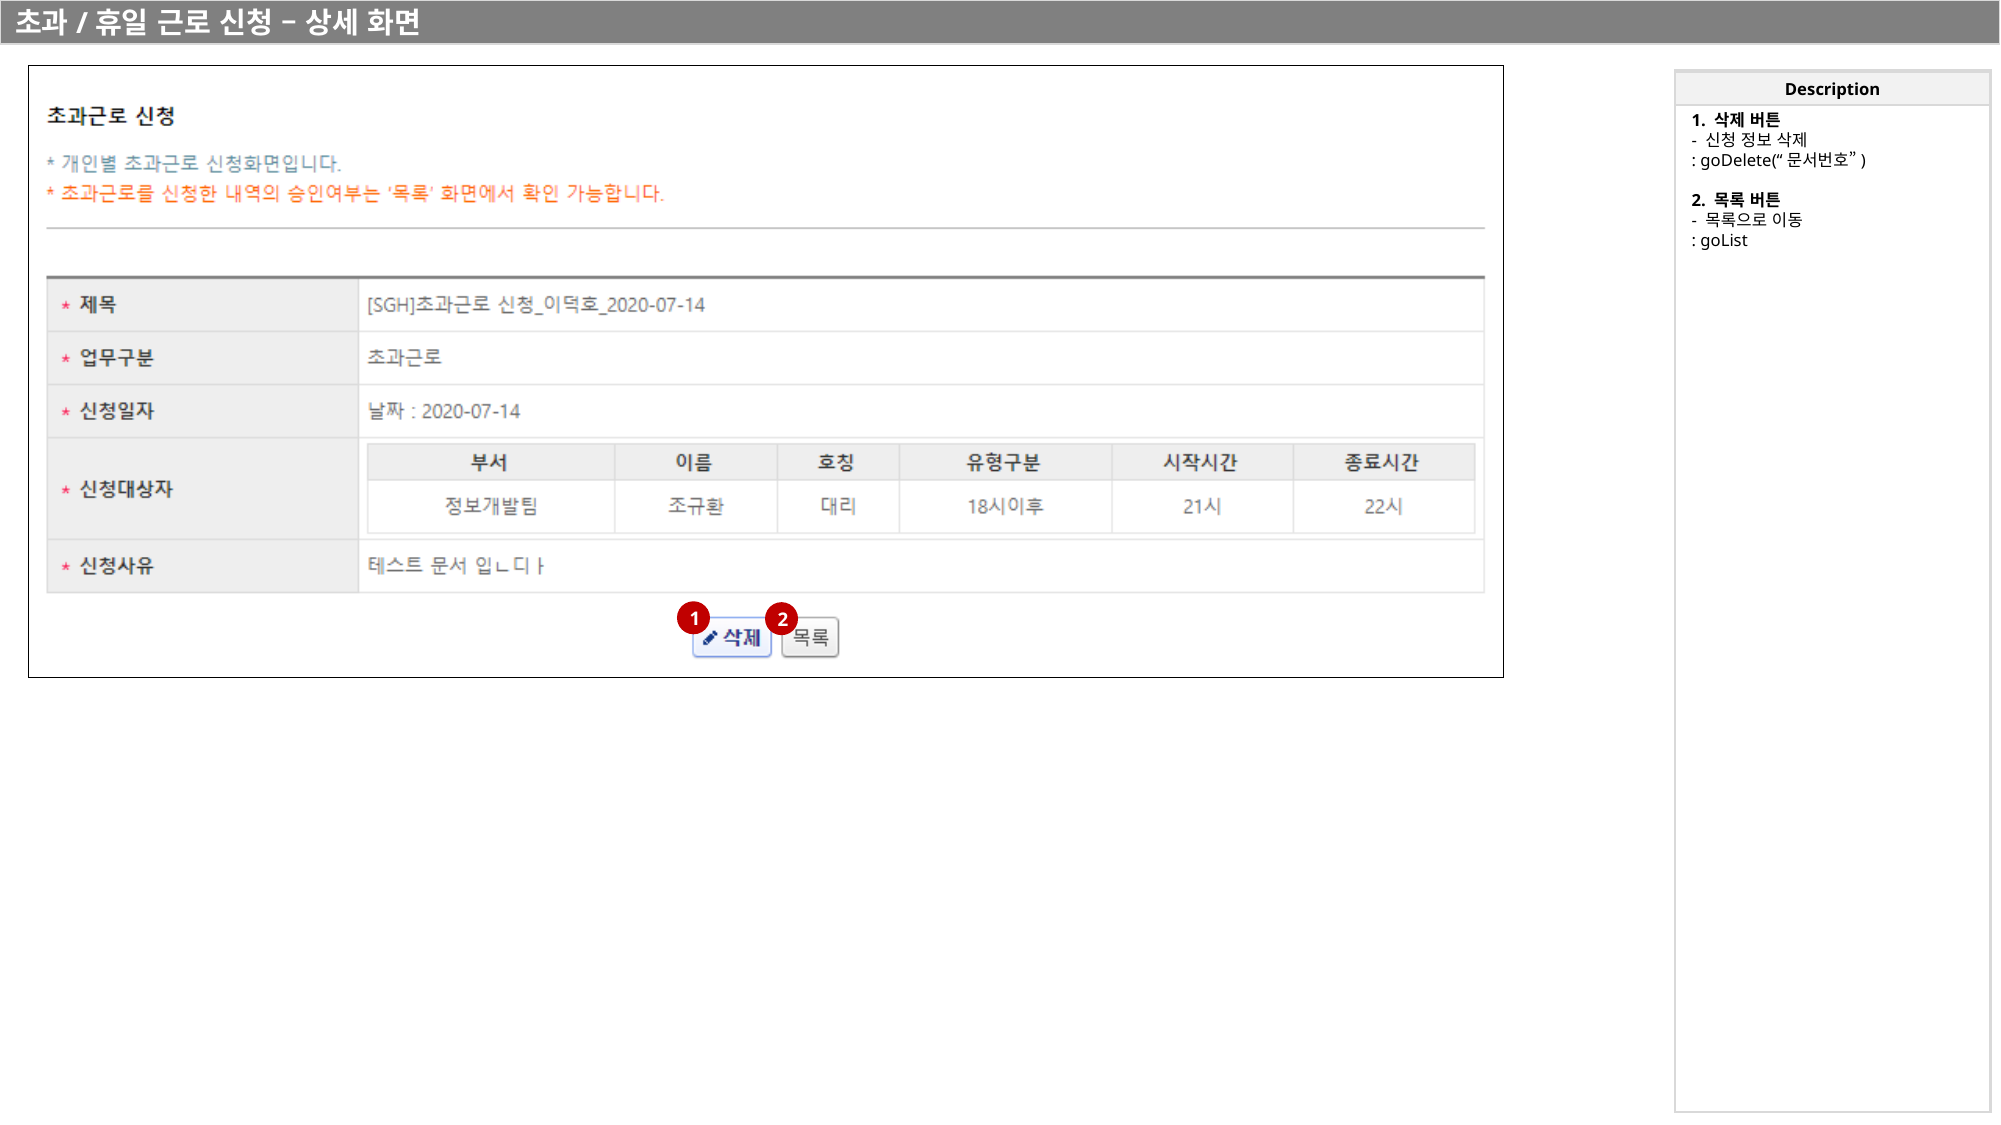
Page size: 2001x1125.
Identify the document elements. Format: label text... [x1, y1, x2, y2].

text_box 초과/휴일 근로 신청 – 상세 화면 [0, 0, 2000, 45]
picture [28, 65, 1504, 678]
text_box [1674, 106, 1992, 1113]
text_box 1. 삭제 버튼 - 신청 정보 삭제 : goDelete(“문서번호”) 2. 목록 버튼 - 목록으로 이동 : goList [1676, 102, 1991, 257]
text_box Description [1674, 71, 1992, 106]
